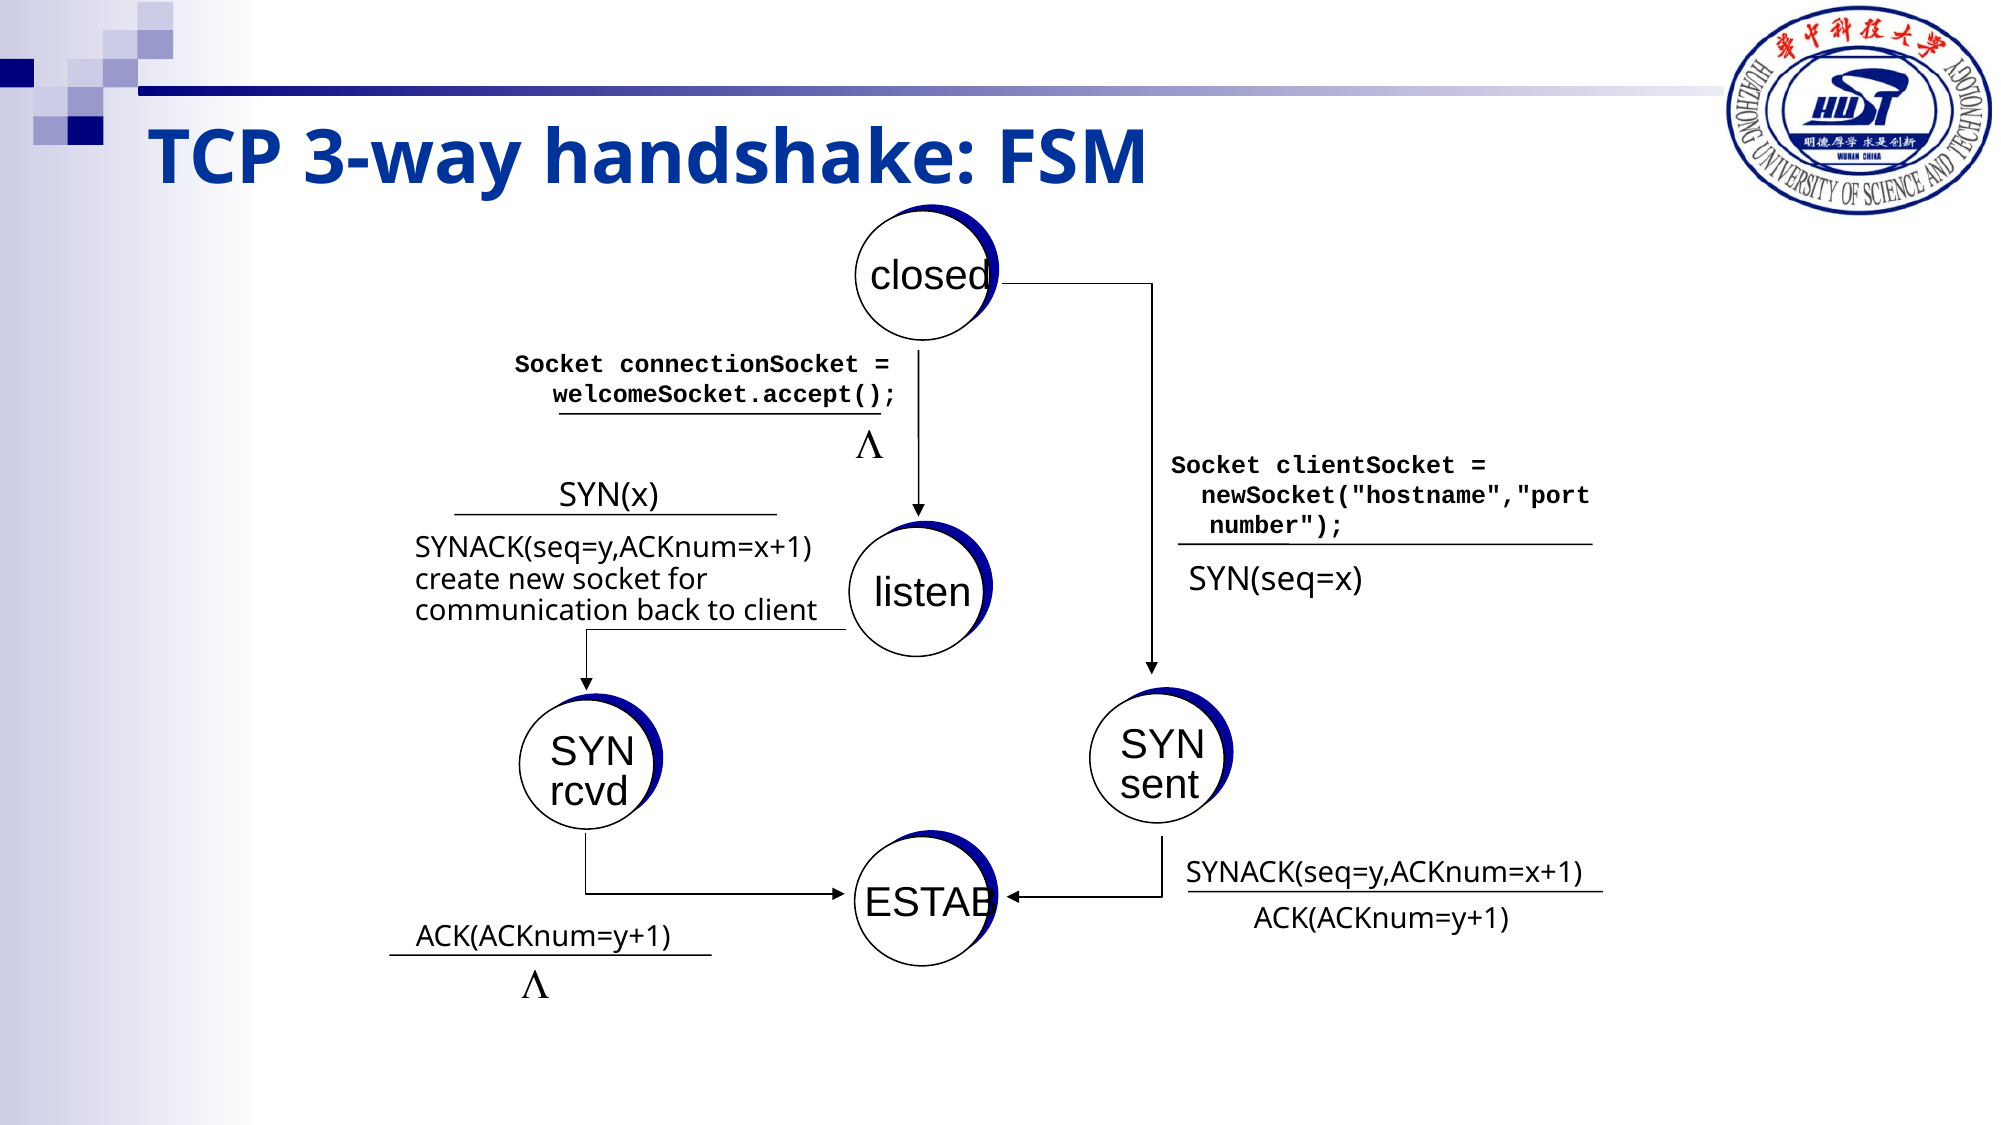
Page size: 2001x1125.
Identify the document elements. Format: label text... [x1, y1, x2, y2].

text_box ACK(ACKnum=y+1) [1239, 860, 1524, 974]
text_box SYNACK(seq=y,ACKnum=x+1) [1171, 815, 1598, 928]
text_box SYN(seq=x) [1173, 549, 1378, 605]
text_box L [840, 415, 900, 475]
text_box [519, 693, 664, 830]
title TCP 3-way handshake: FSM [132, 83, 1380, 223]
text_box [580, 635, 822, 691]
text_box ESTAB [1002, 877, 1013, 933]
text_box [912, 415, 925, 517]
text_box Socket connectionSocket = welcomeSocket.accept(); [500, 340, 923, 415]
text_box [855, 204, 1000, 341]
text_box ACK(ACKnum=y+1) [401, 878, 686, 992]
text_box [1005, 283, 1158, 675]
text_box [585, 838, 845, 901]
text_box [848, 520, 994, 657]
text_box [1089, 686, 1234, 824]
text_box [1006, 835, 1163, 903]
text_box SYN(x) [544, 465, 674, 490]
text_box Socket clientSocket = newSocket("hostname","port number"); [1156, 440, 1632, 546]
picture [1724, 1, 1993, 219]
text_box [854, 829, 999, 967]
text_box SYNACK(seq=y,ACKnum=x+1) create new socket for communication back to client [400, 490, 833, 635]
text_box [833, 629, 843, 633]
text_box L [506, 949, 566, 1015]
